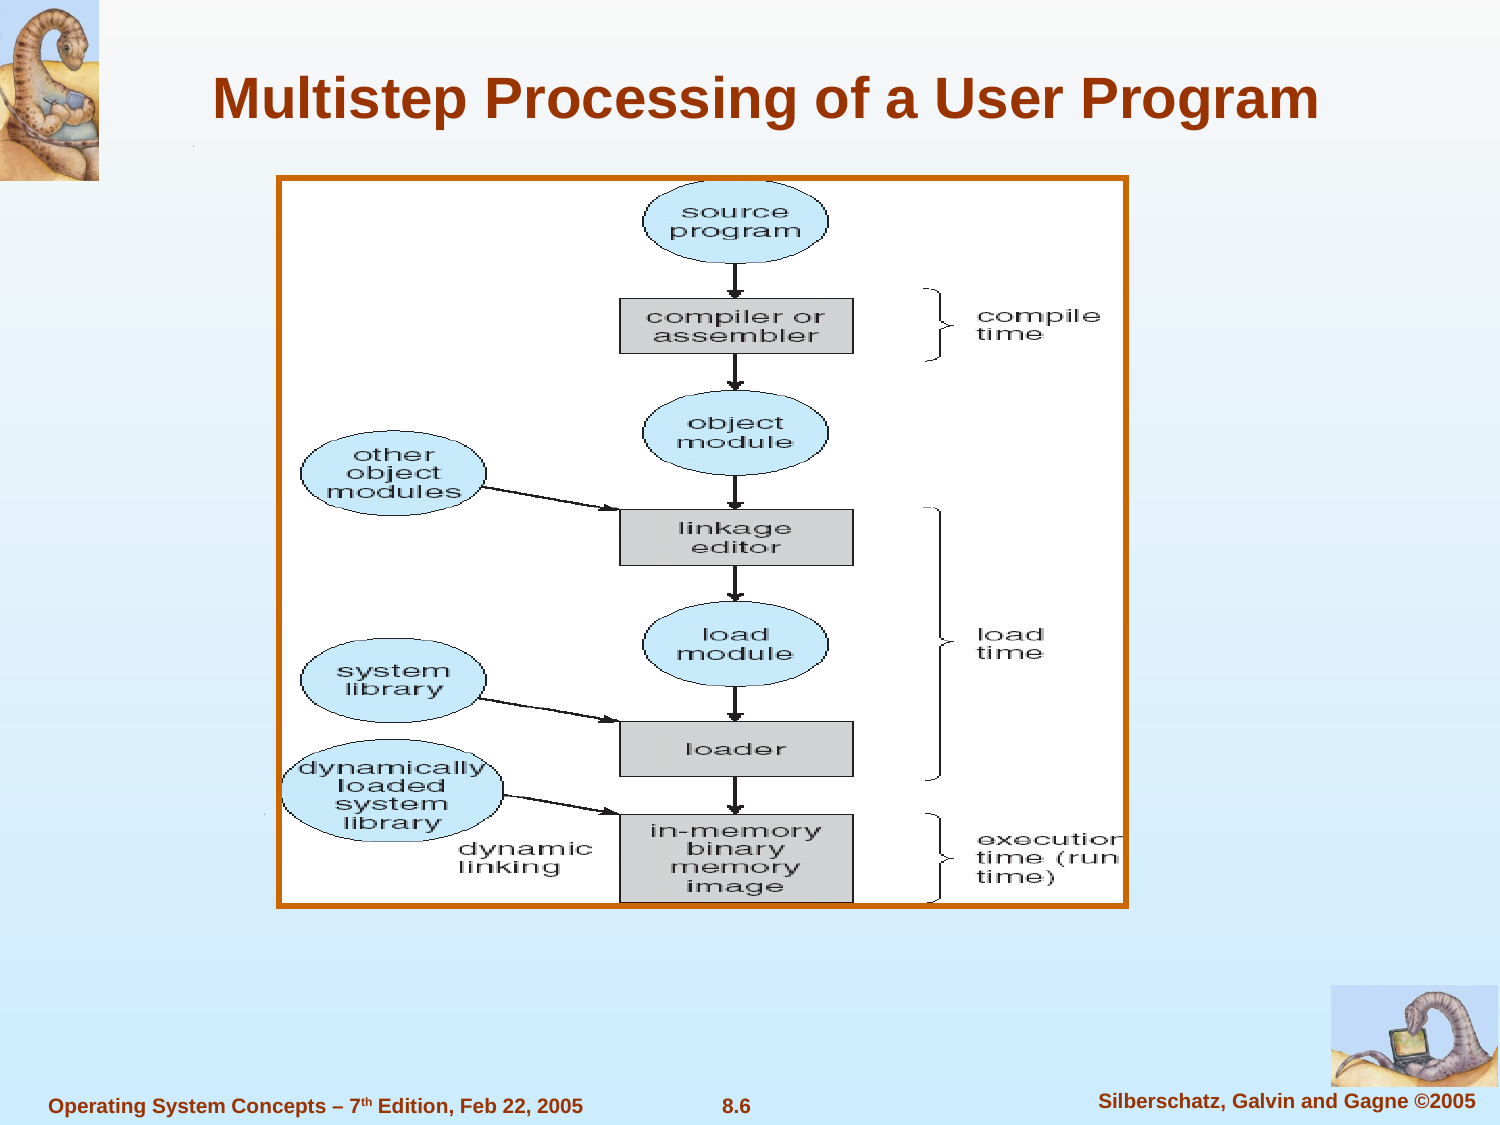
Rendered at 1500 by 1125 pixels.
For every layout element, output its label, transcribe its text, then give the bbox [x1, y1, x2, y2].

picture [0, 0, 99, 181]
picture [1331, 985, 1498, 1087]
title Multistep Processing of a User Program [112, 37, 1438, 138]
picture [282, 181, 1123, 903]
